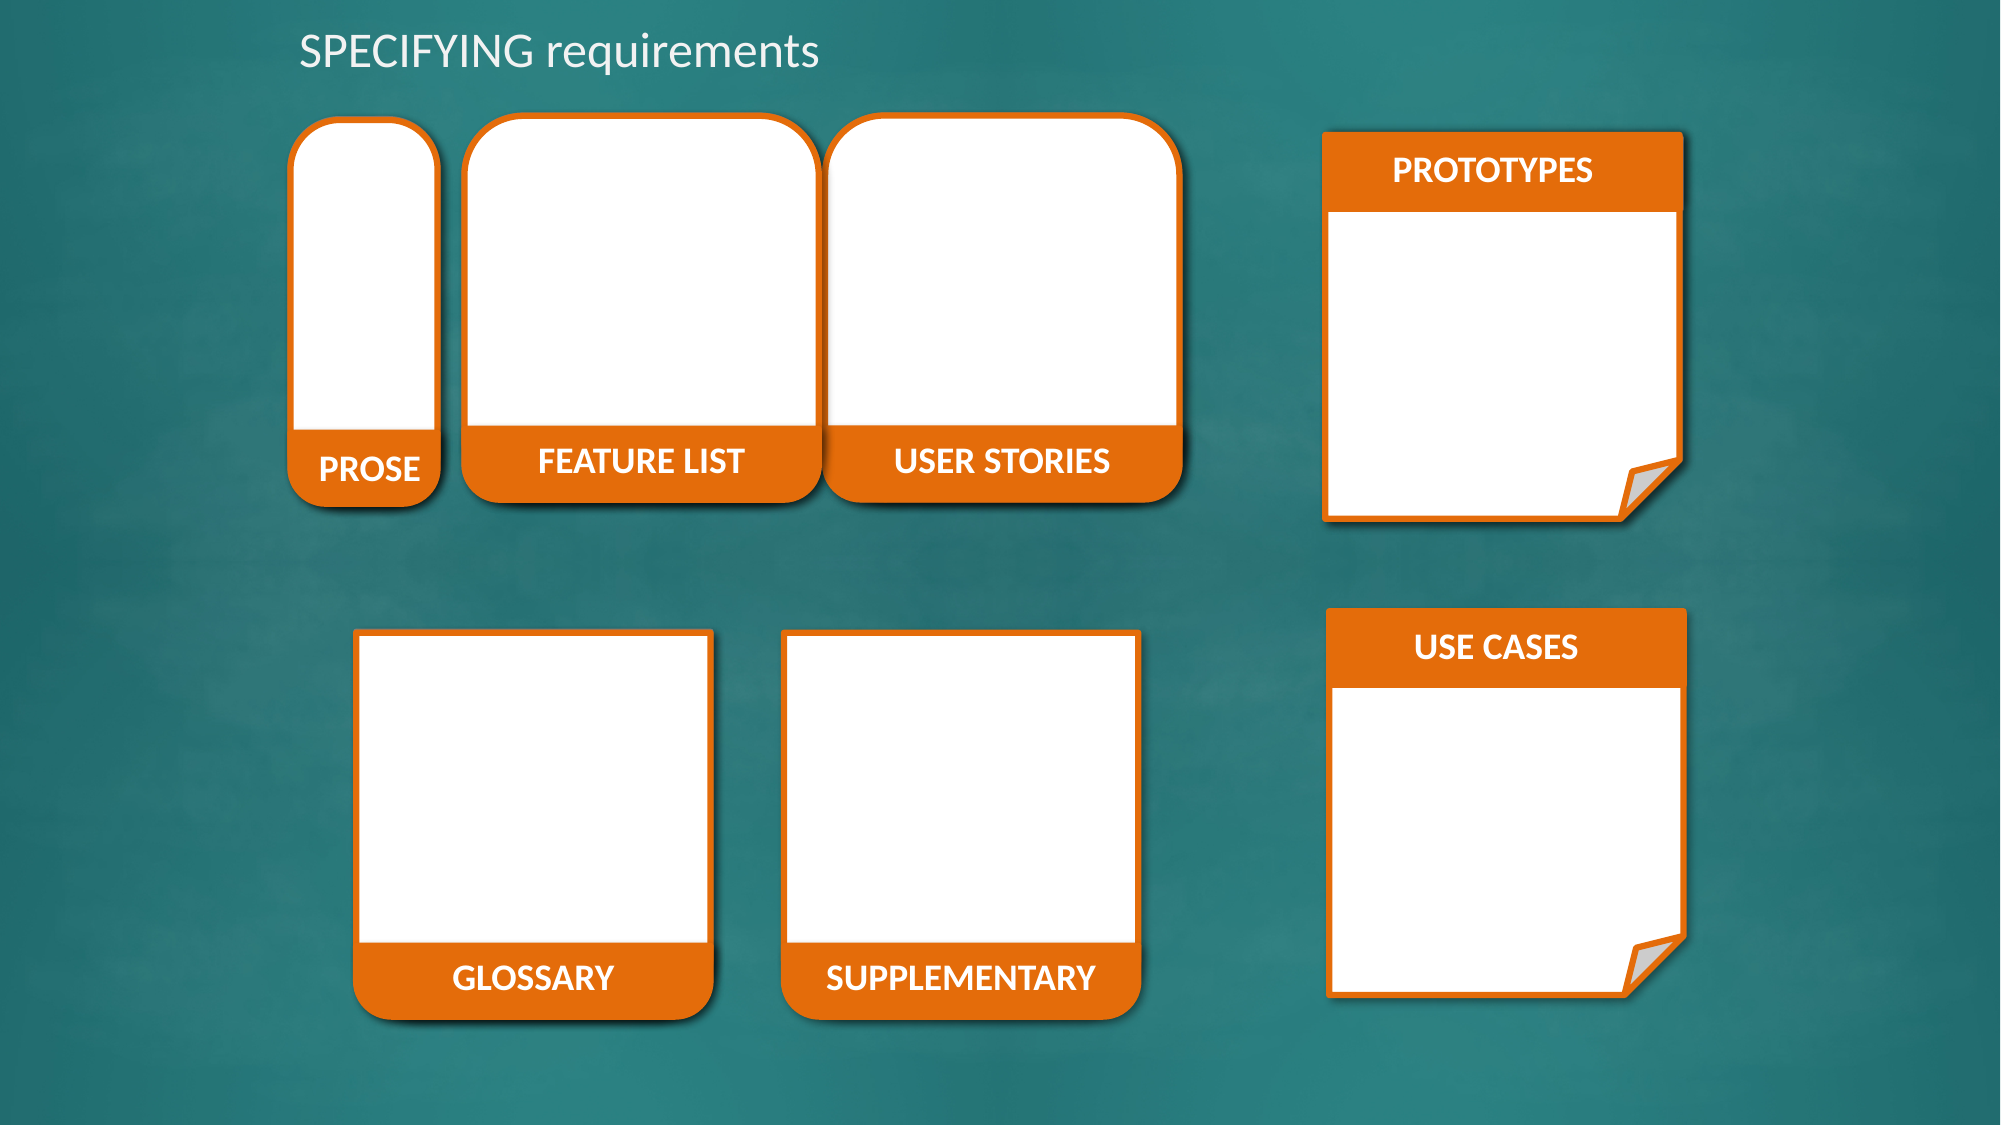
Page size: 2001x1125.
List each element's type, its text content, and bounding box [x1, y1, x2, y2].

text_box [290, 119, 438, 504]
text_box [1324, 134, 1681, 520]
picture [0, 0, 2001, 1125]
text_box SUPPLEMENTARY [795, 945, 1127, 1006]
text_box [355, 632, 711, 1017]
text_box [781, 630, 1141, 945]
list SPECIFYING requirements [284, 9, 916, 128]
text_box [464, 115, 820, 500]
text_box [1328, 610, 1684, 996]
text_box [824, 115, 1180, 500]
text_box [781, 943, 1141, 1019]
